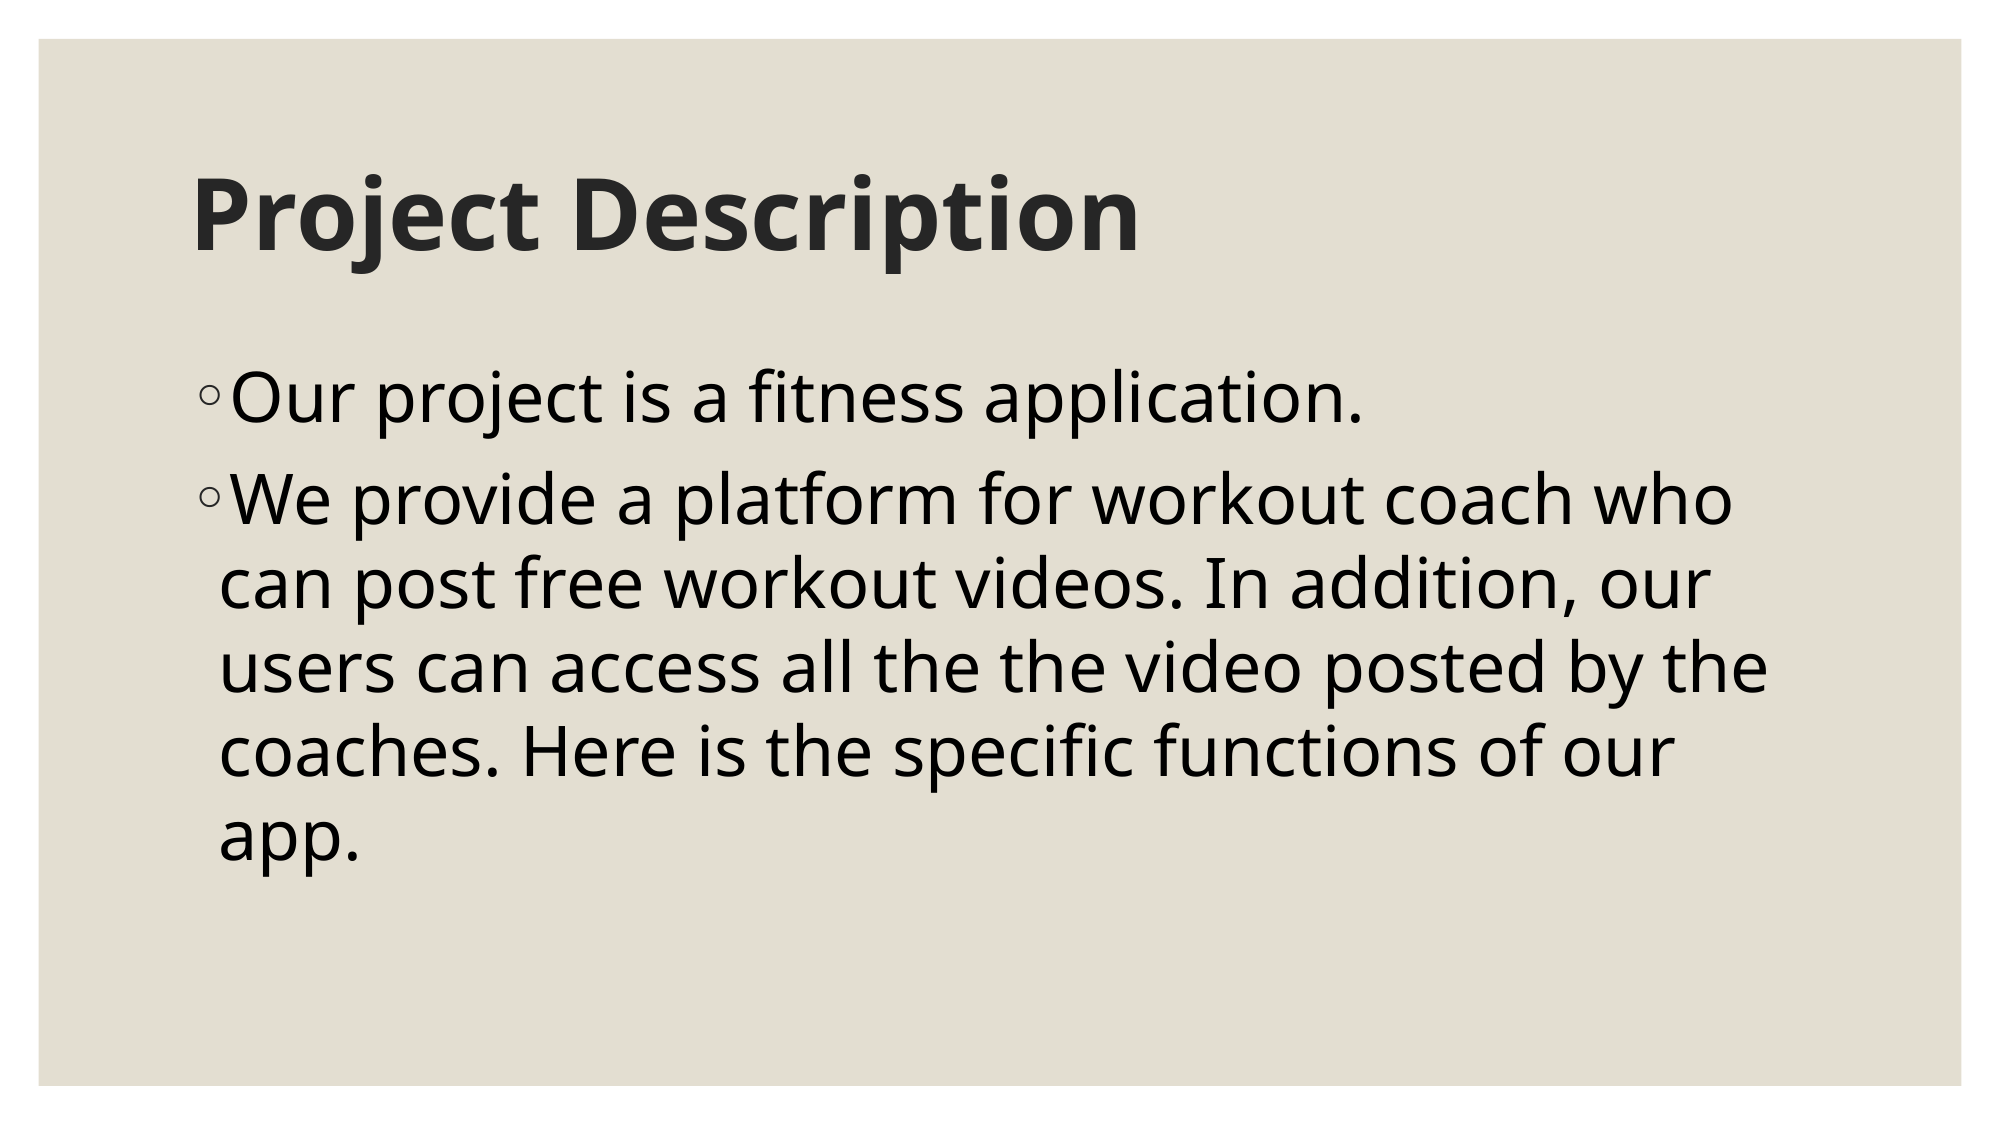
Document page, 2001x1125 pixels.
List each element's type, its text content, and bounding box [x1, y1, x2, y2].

title Project Description [174, 105, 1825, 331]
list Our project is a fitness application. We provide a platform for workout coach who can post free workout videos. In addition, our users can access all the the video posted by the coaches. Here is the specific functions of our app. [174, 345, 1825, 990]
